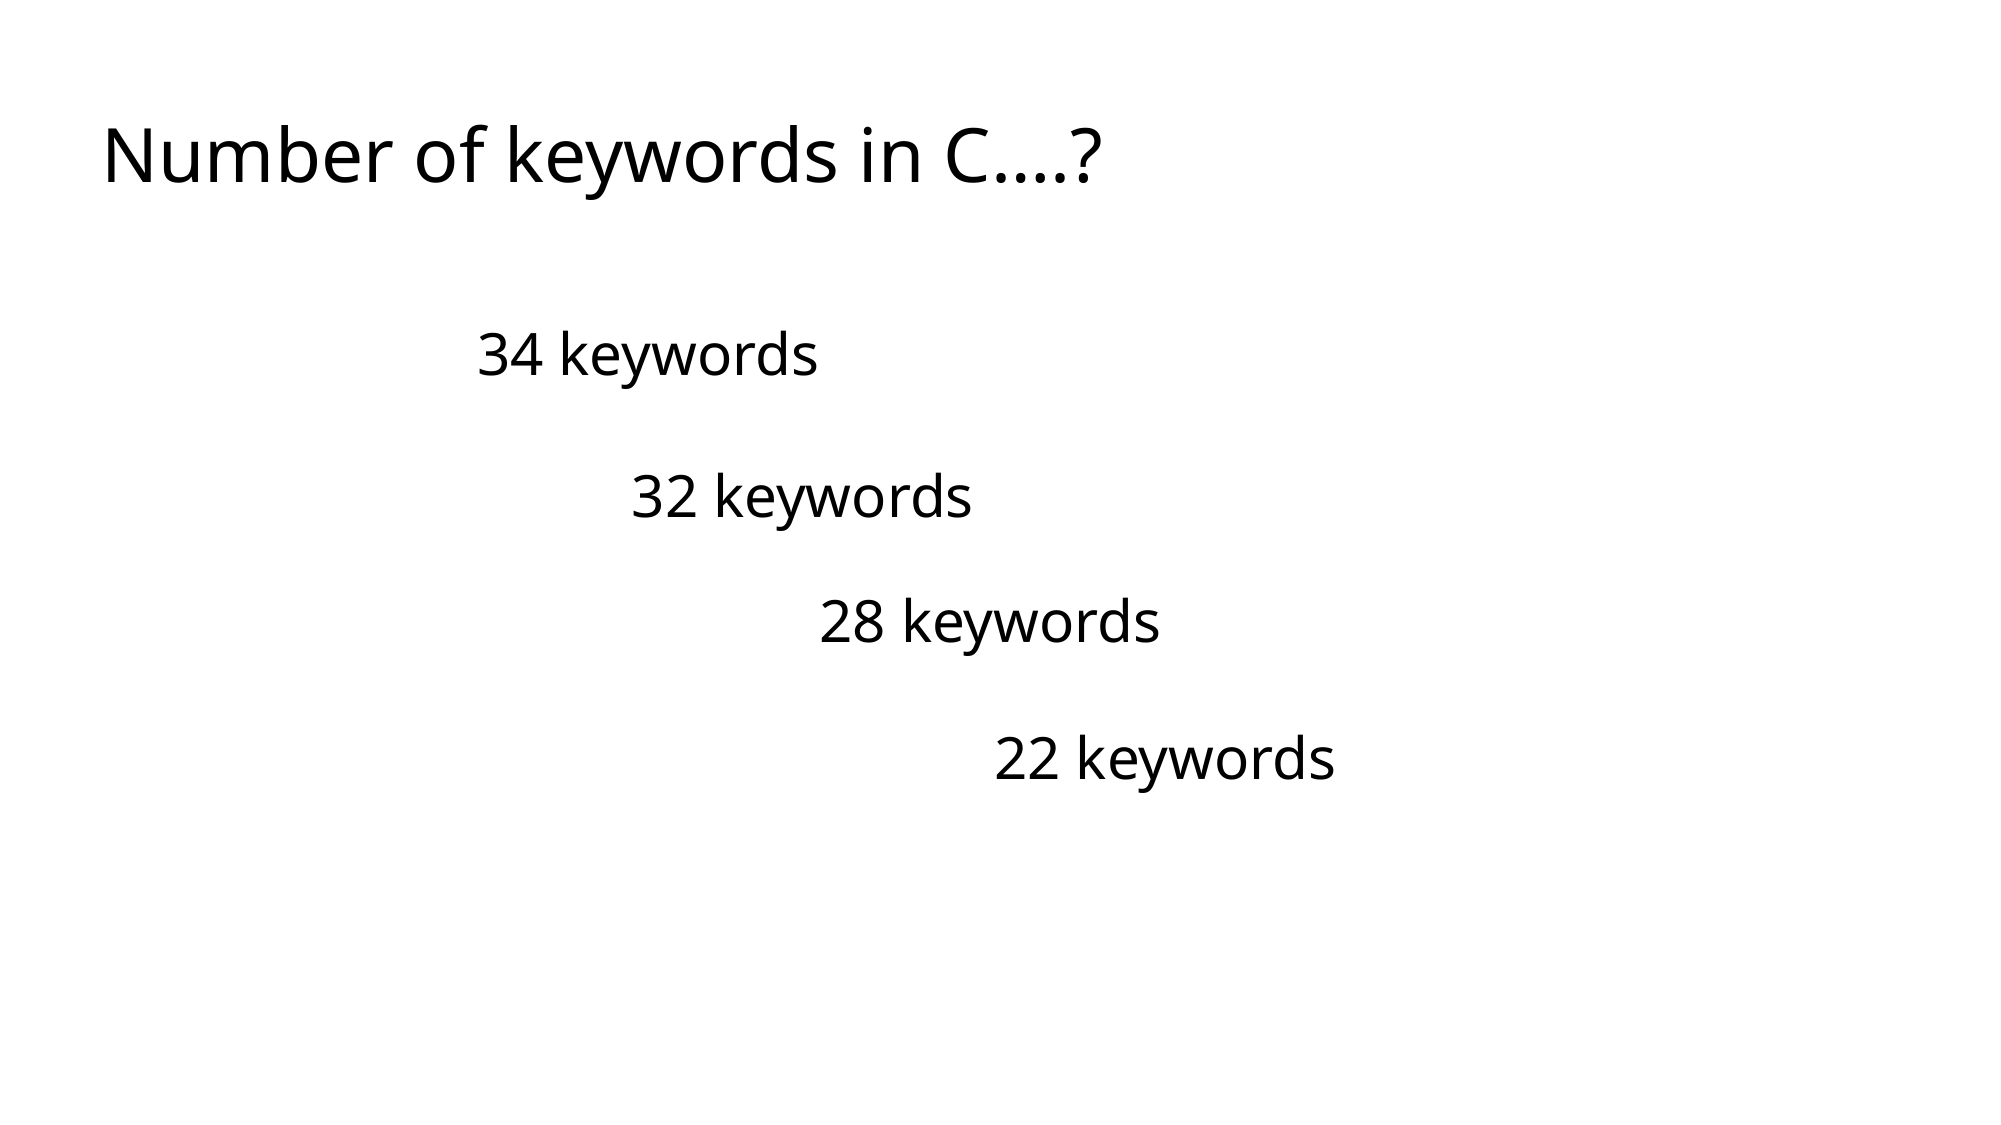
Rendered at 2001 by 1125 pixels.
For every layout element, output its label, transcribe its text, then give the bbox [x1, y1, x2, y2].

text_box 28 keywords [804, 576, 1177, 662]
text_box 32 keywords [617, 451, 989, 537]
text_box 22 keywords [979, 714, 1352, 799]
text_box 34 keywords [462, 309, 835, 395]
text_box Number of keywords in C….? [86, 99, 1900, 205]
